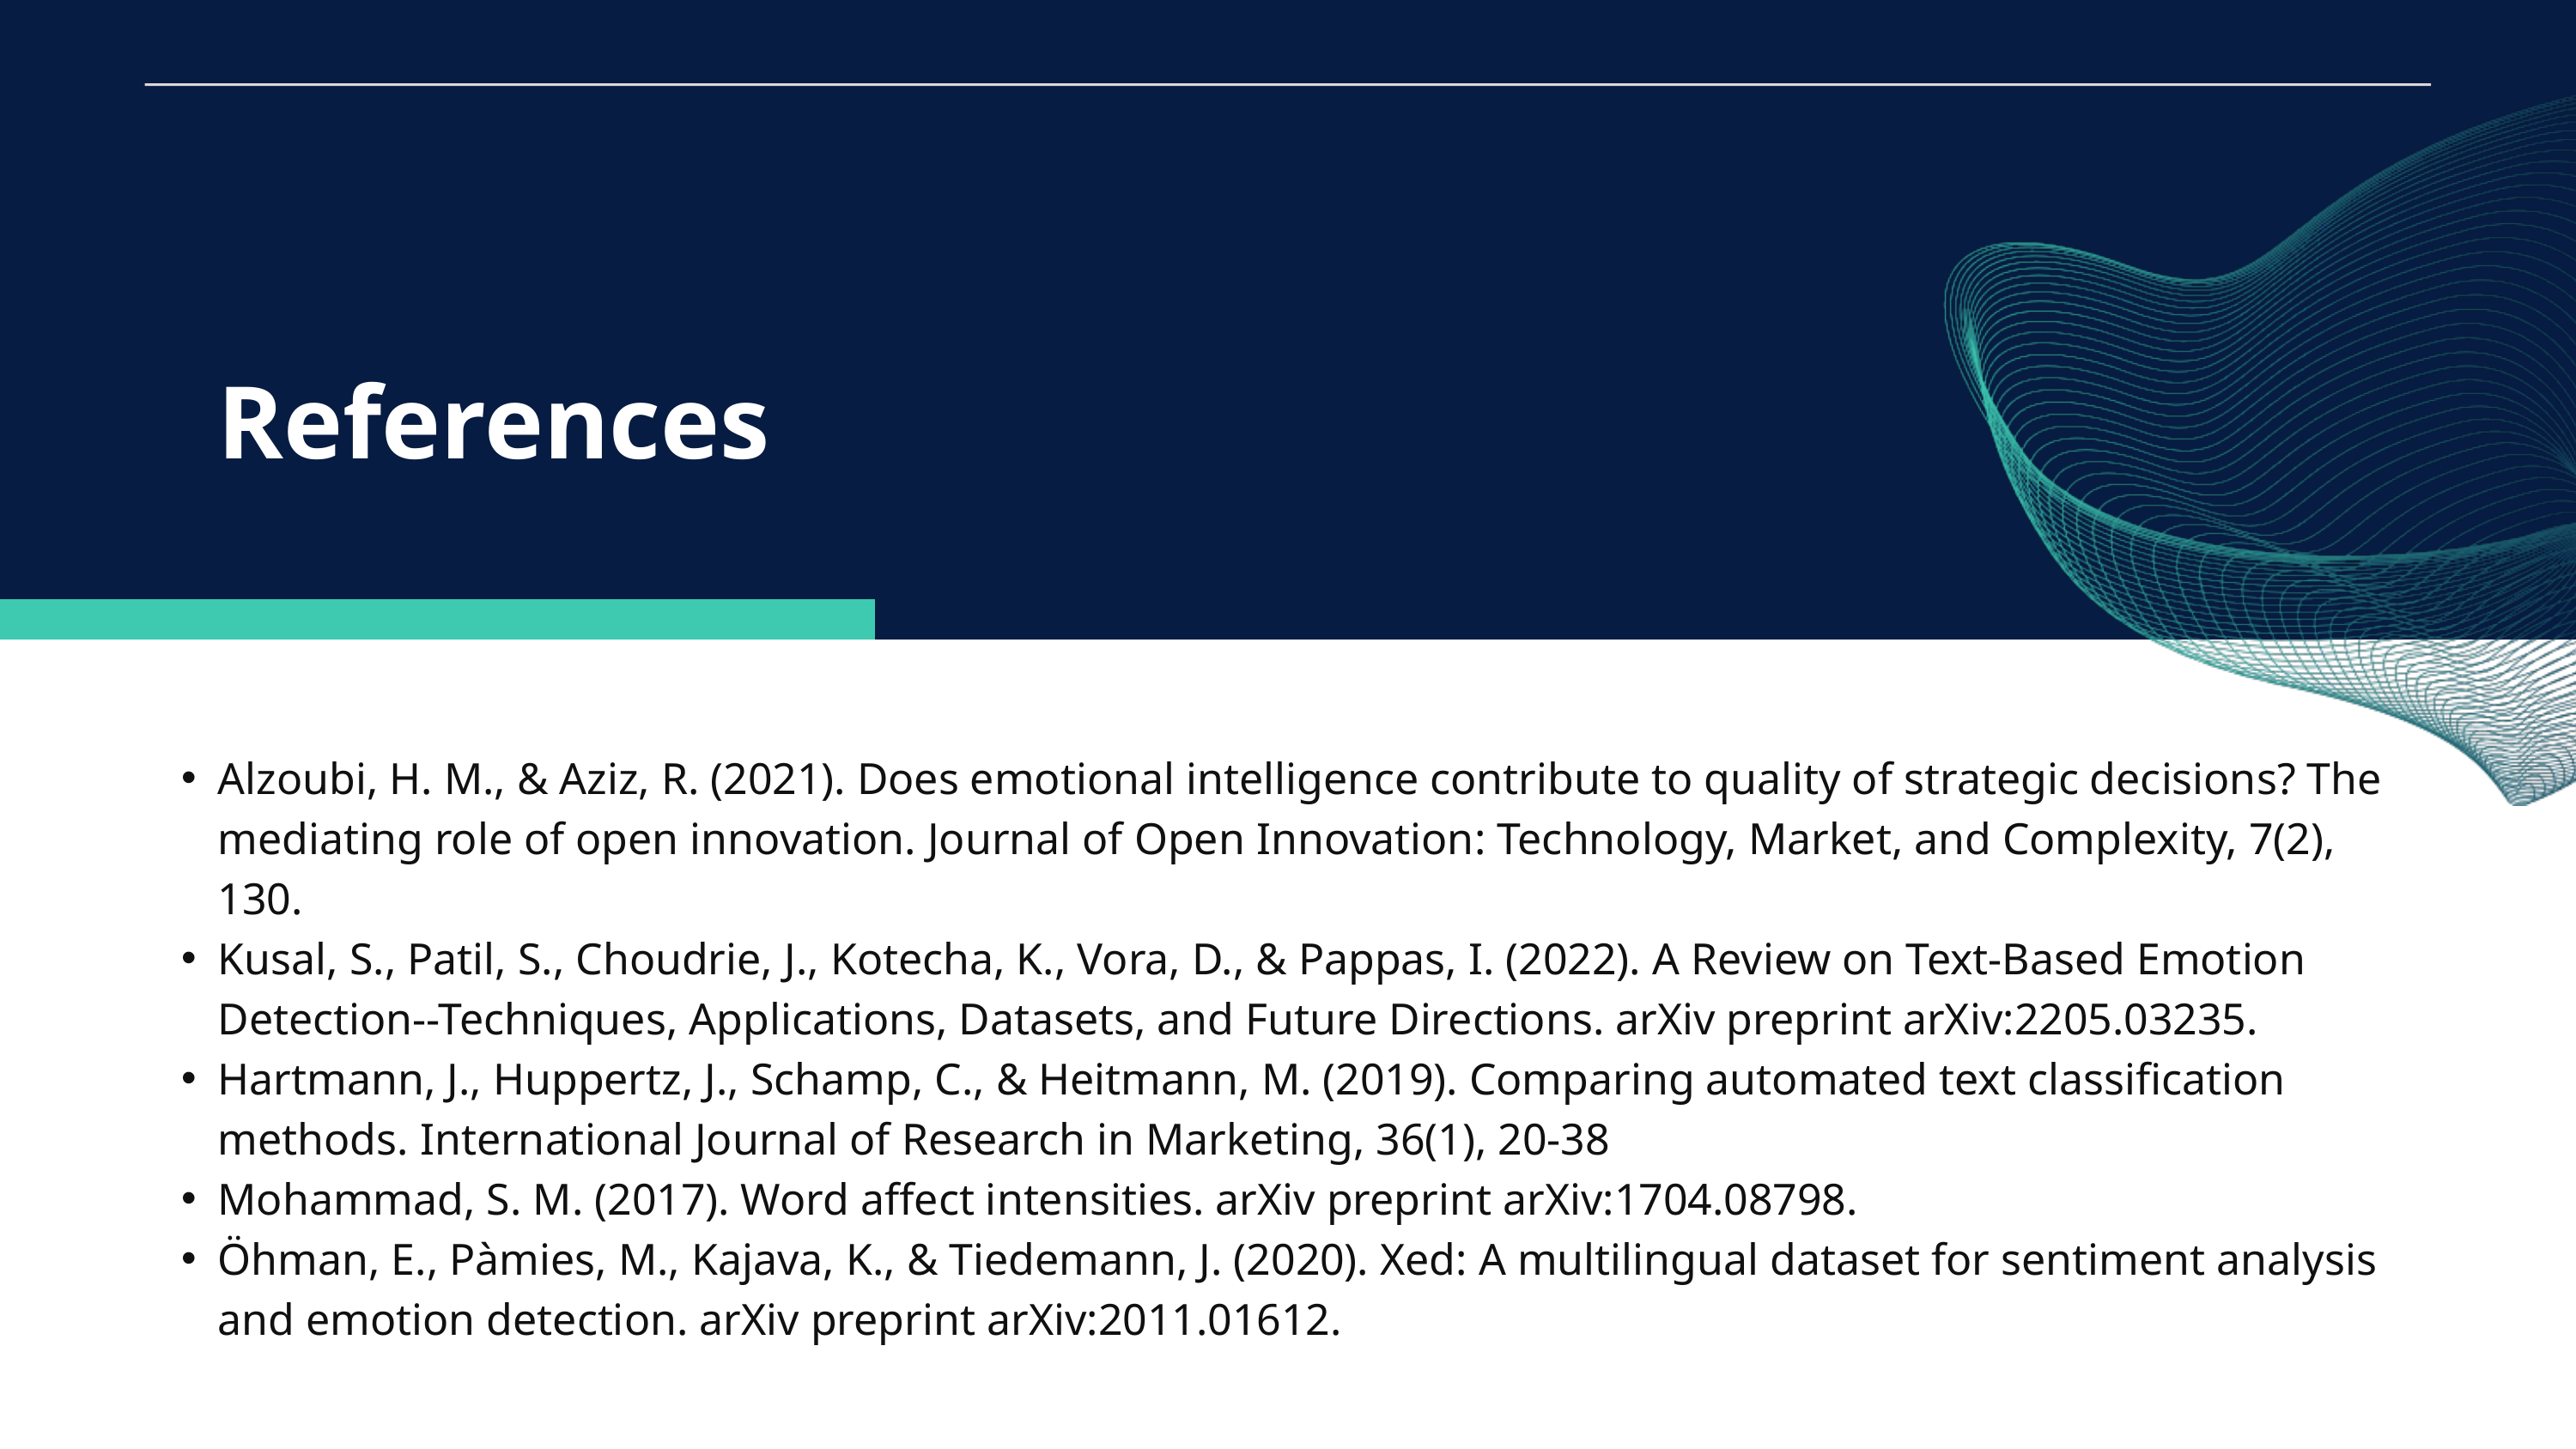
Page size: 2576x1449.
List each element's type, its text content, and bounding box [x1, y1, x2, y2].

text_box Alzoubi, H. M., & Aziz, R. (2021). Does emotional intelligence contribute to quality of strategic decisions? The mediating role of open innovation. Journal of Open Innovation: Technology, Market, and Complexity, 7(2), 130. Kusal, S., Patil, S., Choudrie, J., Kotecha, K., Vora, D., & Pappas, I. (2022). A Review on Text-Based Emotion Detection--Techniques, Applications, Datasets, and Future Directions. arXiv preprint arXiv:2205.03235. Hartmann, J., Huppertz, J., Schamp, C., & Heitmann, M. (2019). Comparing automated text classification methods. International Journal of Research in Marketing, 36(1), 20-38 Mohammad, S. M. (2017). Word affect intensities. arXiv preprint arXiv:1704.08798. Öhman, E., Pàmies, M., Kajava, K., & Tiedemann, J. (2020). Xed: A multilingual dataset for sentiment analysis and emotion detection. arXiv preprint arXiv:2011.01612. [144, 743, 2432, 1344]
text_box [0, 0, 2576, 640]
text_box [1941, 650, 2576, 806]
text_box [0, 598, 876, 640]
